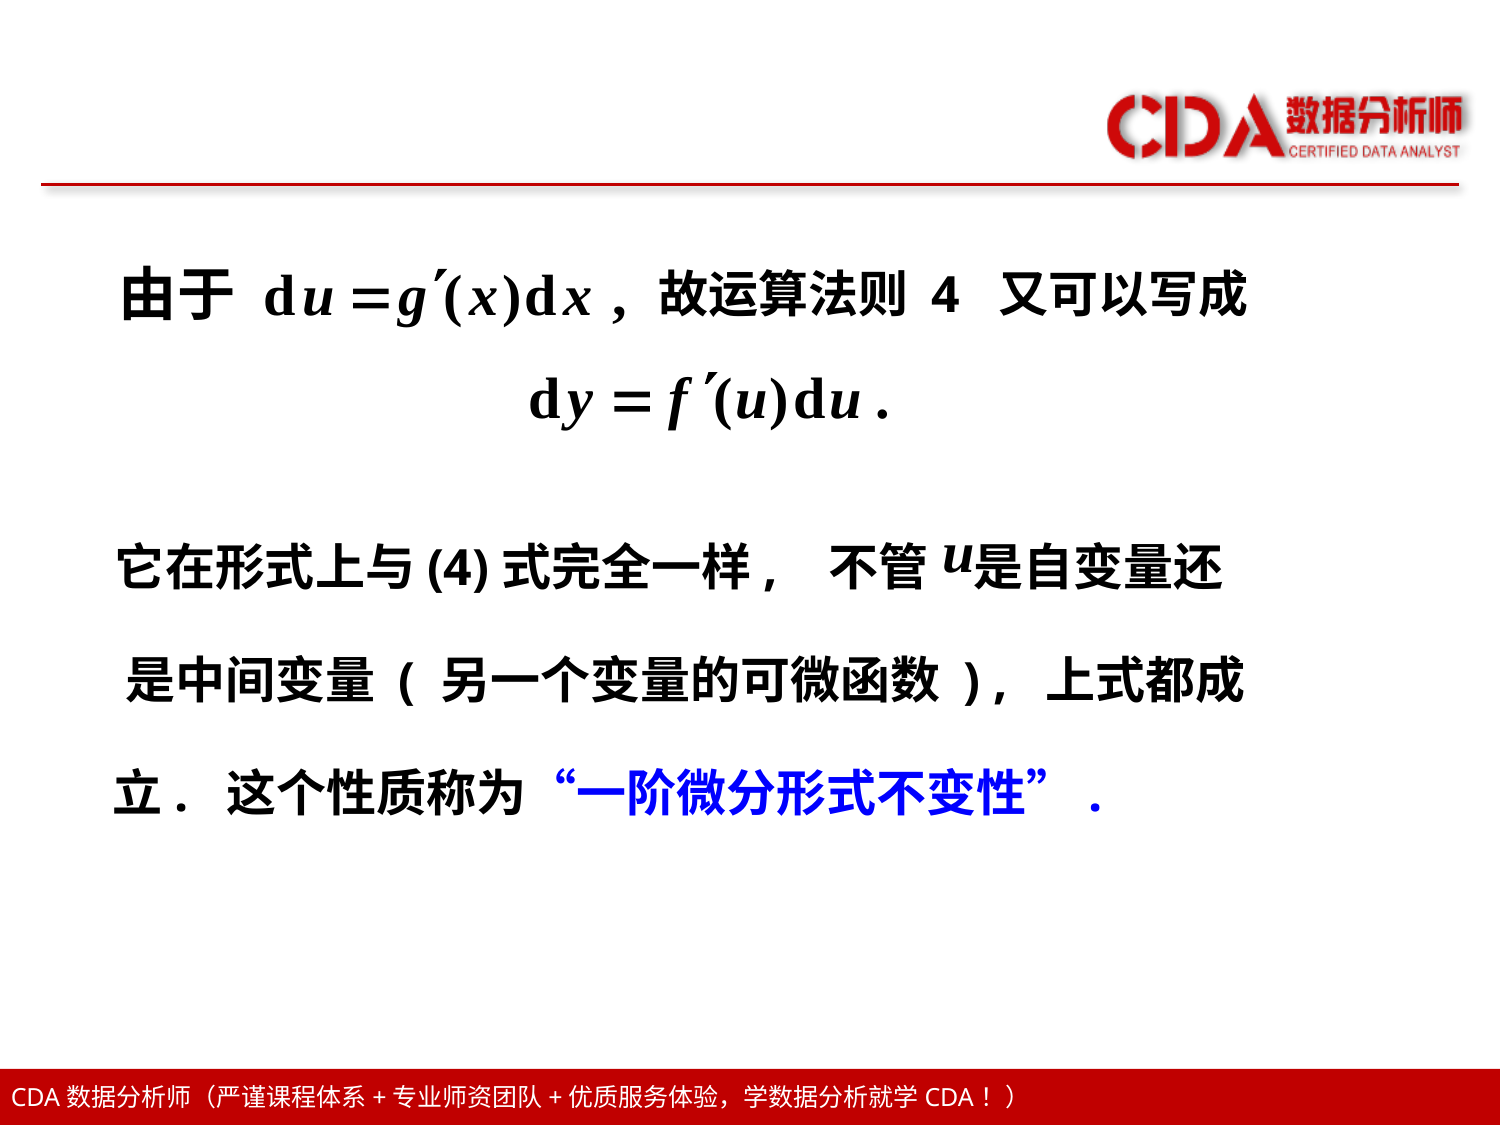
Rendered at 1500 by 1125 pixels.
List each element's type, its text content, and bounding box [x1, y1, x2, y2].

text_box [526, 371, 892, 438]
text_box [123, 255, 1347, 335]
picture [1074, 70, 1500, 174]
text_box 是中间变量 ( 另一个变量的可微函数 ) , 上式都成 [110, 641, 1261, 717]
text_box 立. 这个性质称为“一阶微分形式不变性”. [97, 754, 1118, 829]
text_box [100, 491, 1400, 591]
